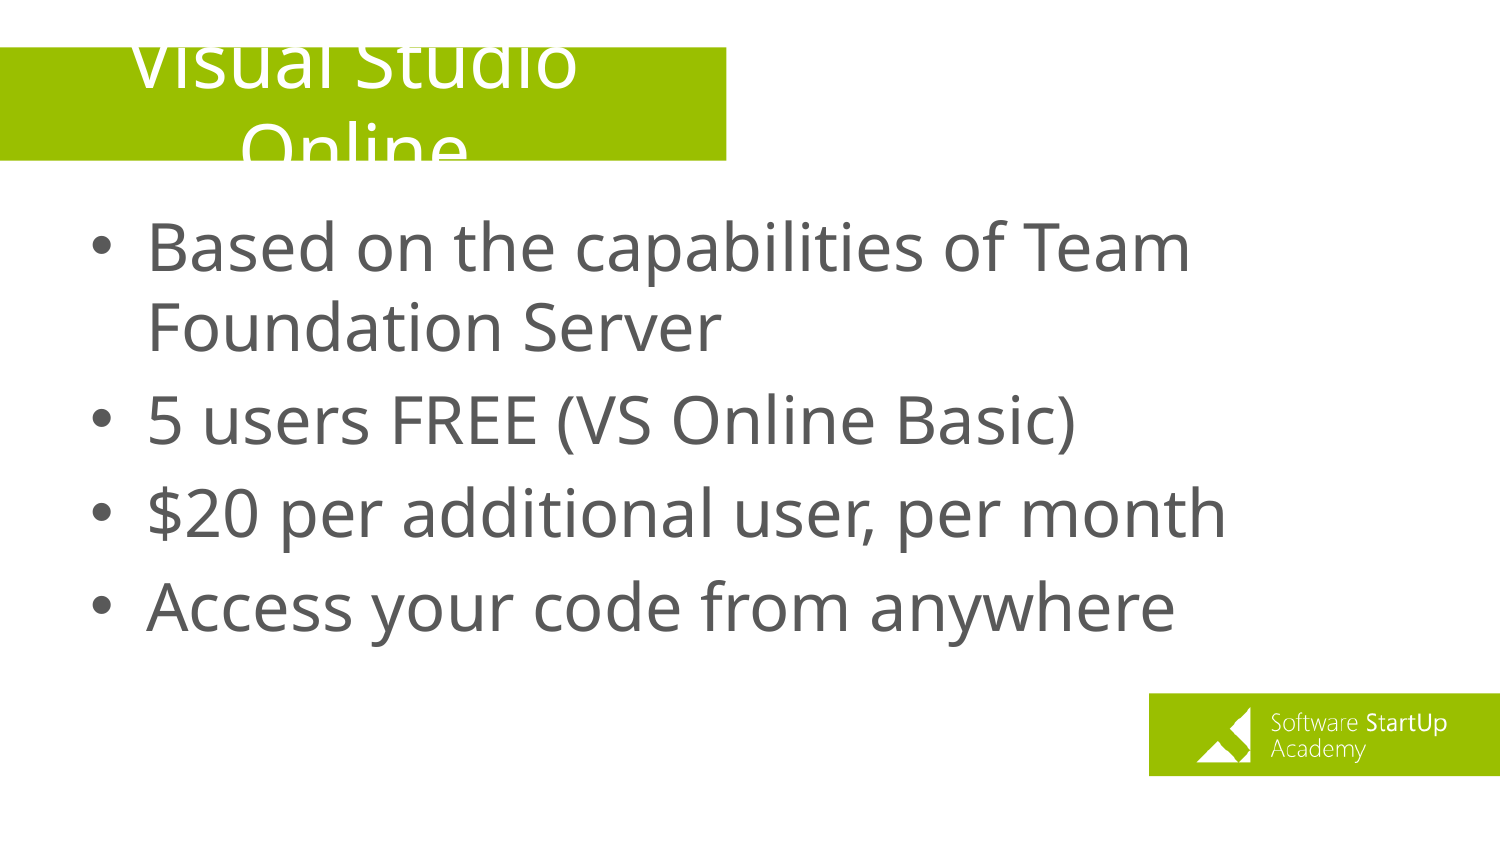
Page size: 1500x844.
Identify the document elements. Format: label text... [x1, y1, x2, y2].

list Based on the capabilities of Team Foundation Server 5 users FREE (VS Online Basic) $20 per additional user, per month Access your code from anywhere [75, 196, 1425, 754]
picture [1194, 703, 1448, 766]
title Visual Studio Online [0, 76, 709, 133]
